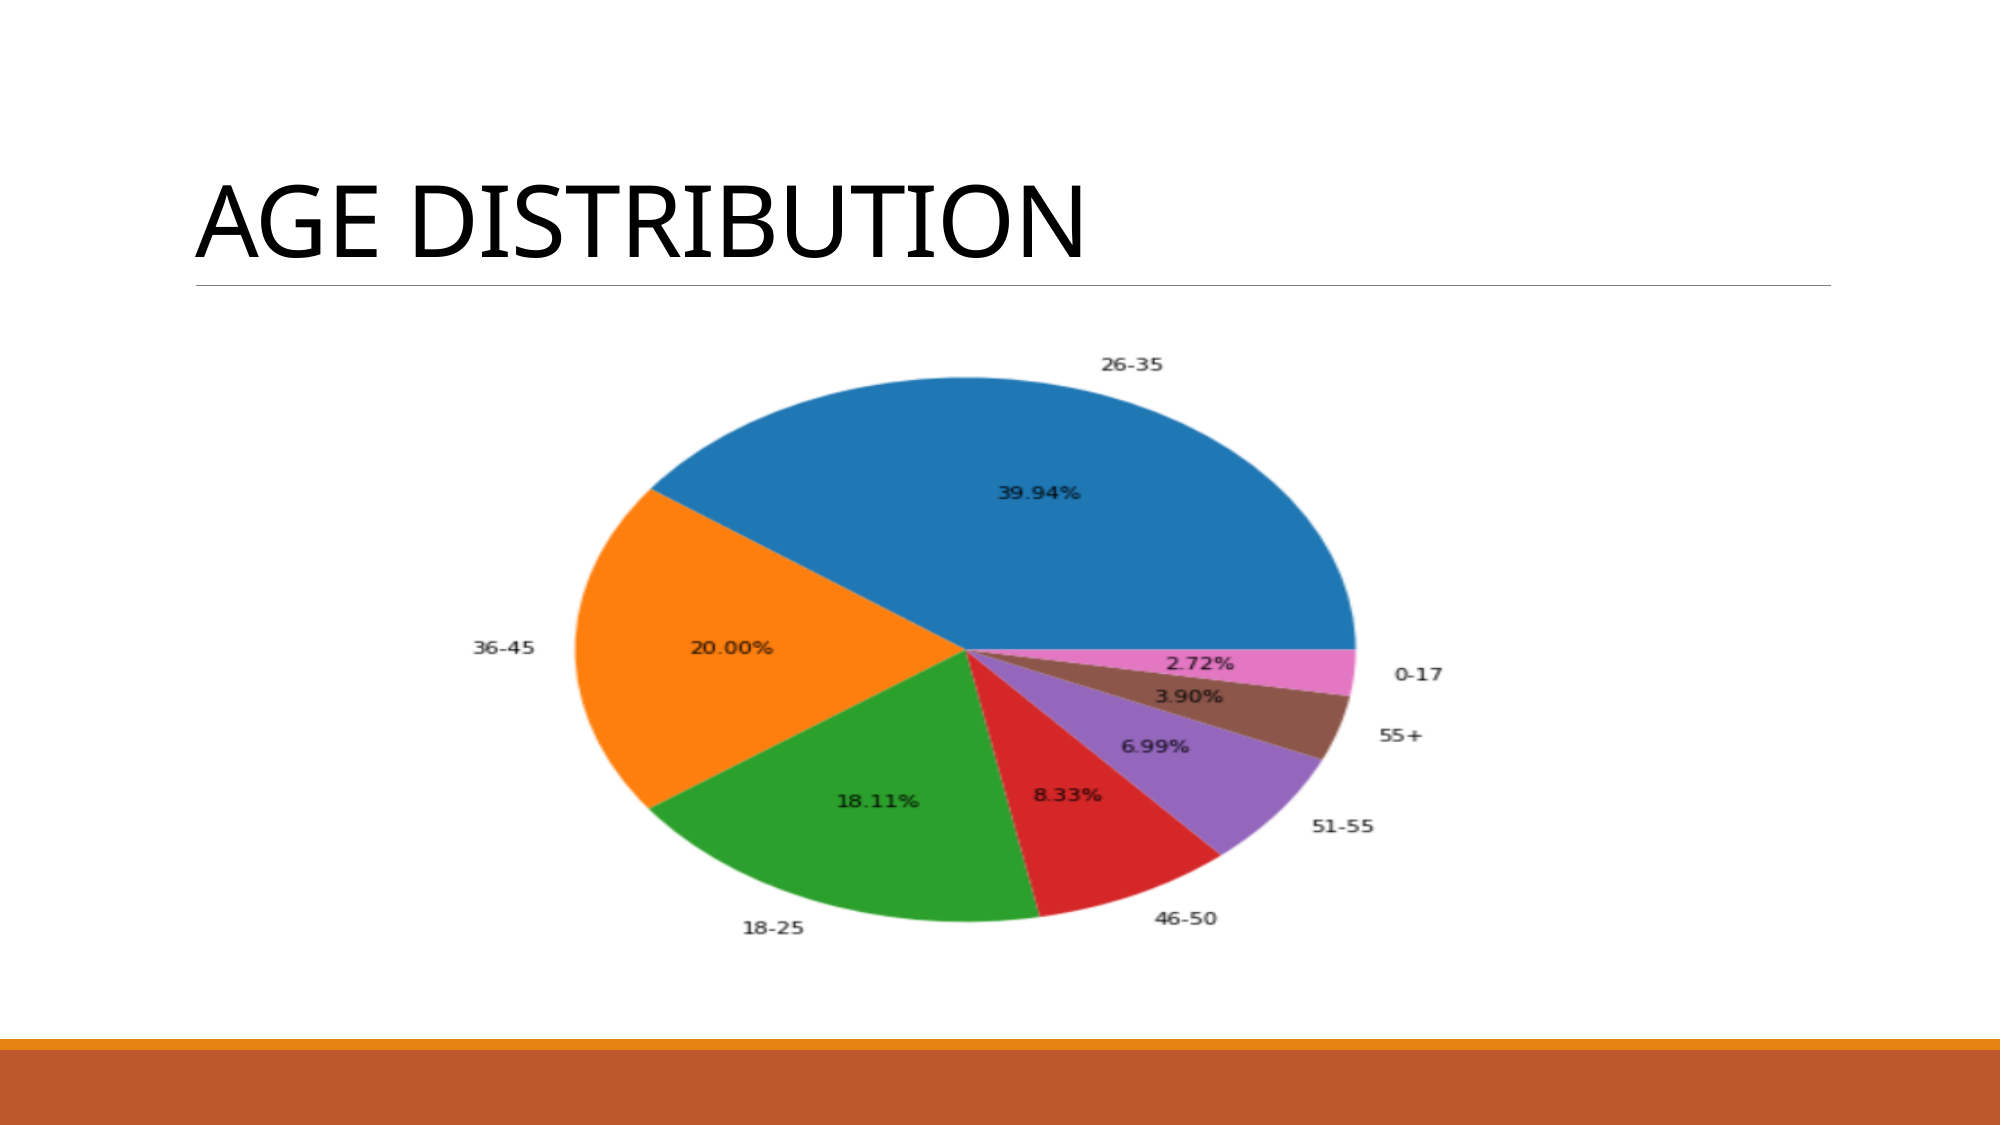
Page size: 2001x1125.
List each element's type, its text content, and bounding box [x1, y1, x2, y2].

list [446, 325, 1515, 962]
title AGE DISTRIBUTION [180, 47, 1830, 285]
